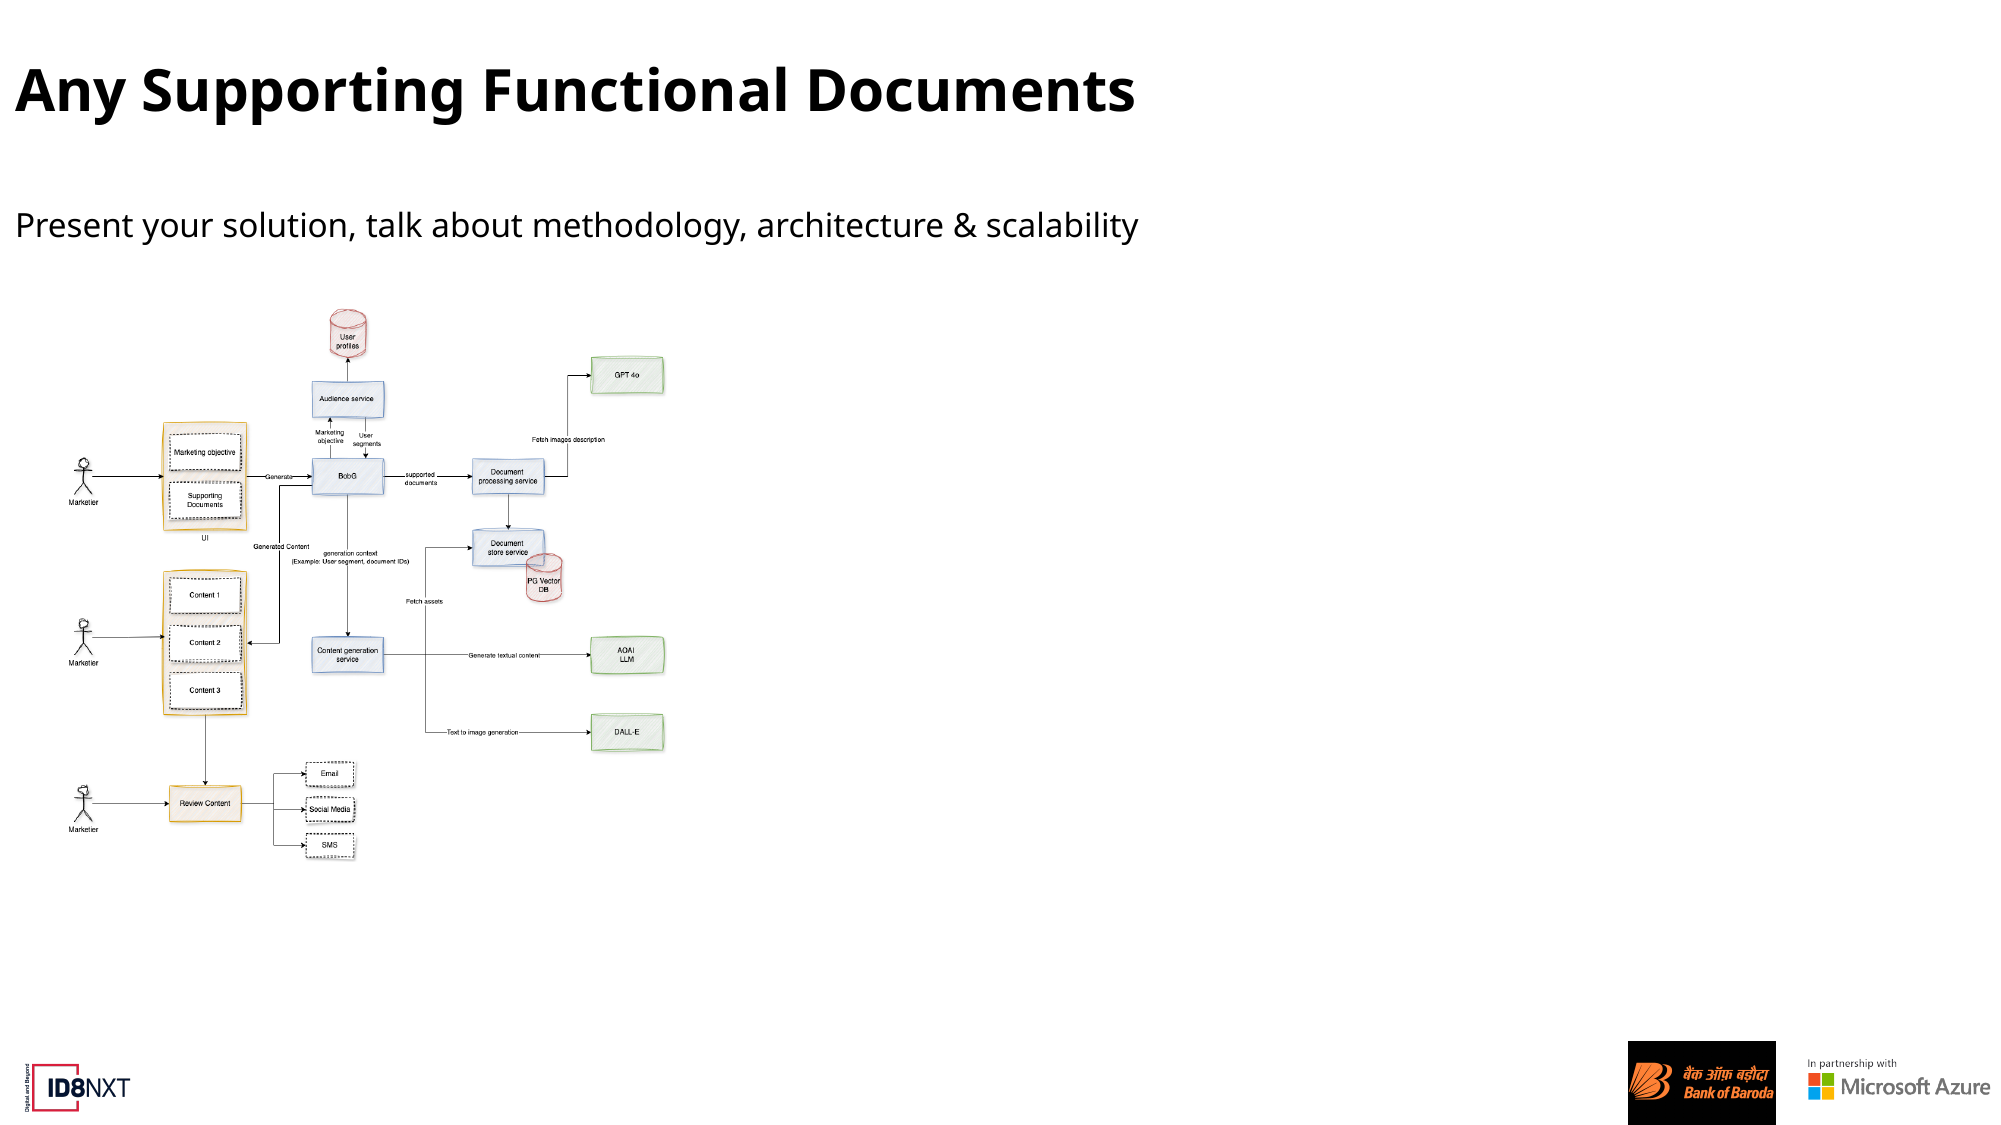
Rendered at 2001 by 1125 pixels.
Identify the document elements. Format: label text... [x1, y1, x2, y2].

picture [17, 1052, 138, 1123]
text_box Present your solution, talk about methodology, architecture & scalability [0, 188, 1352, 749]
picture [1628, 1041, 1776, 1125]
title Any Supporting Functional Documents [0, 37, 1440, 133]
picture [1806, 1057, 1992, 1102]
picture [68, 306, 668, 862]
